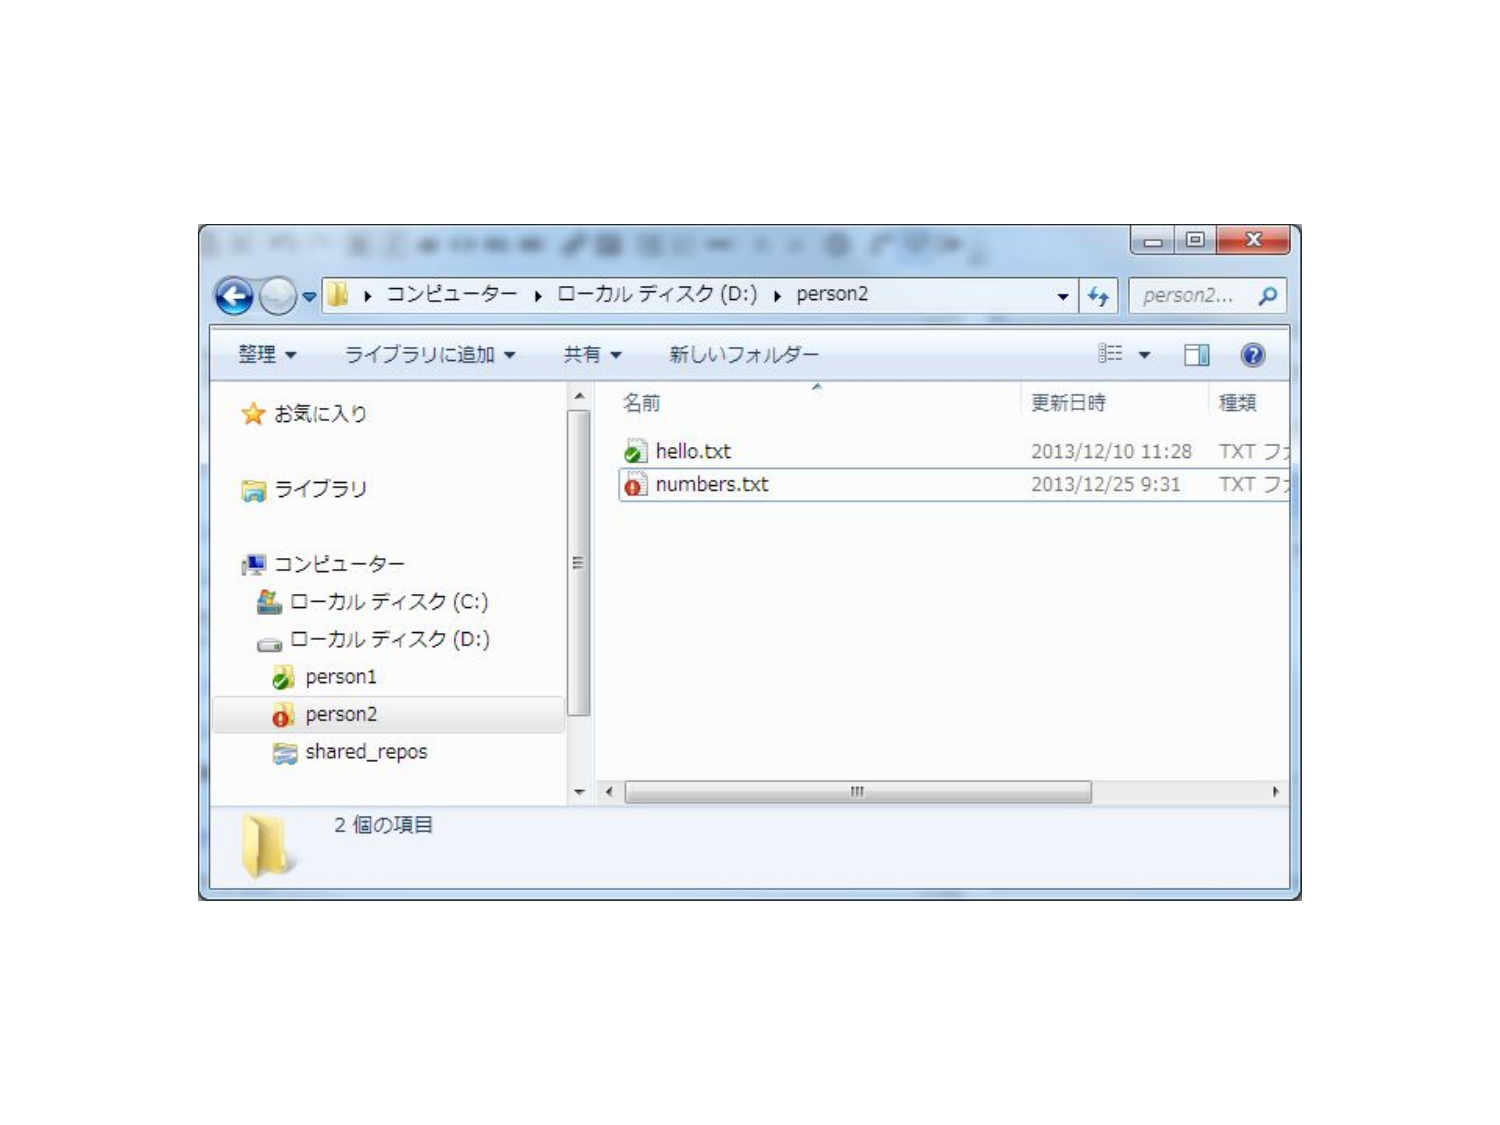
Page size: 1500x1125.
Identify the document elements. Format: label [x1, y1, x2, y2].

picture [198, 224, 1302, 901]
